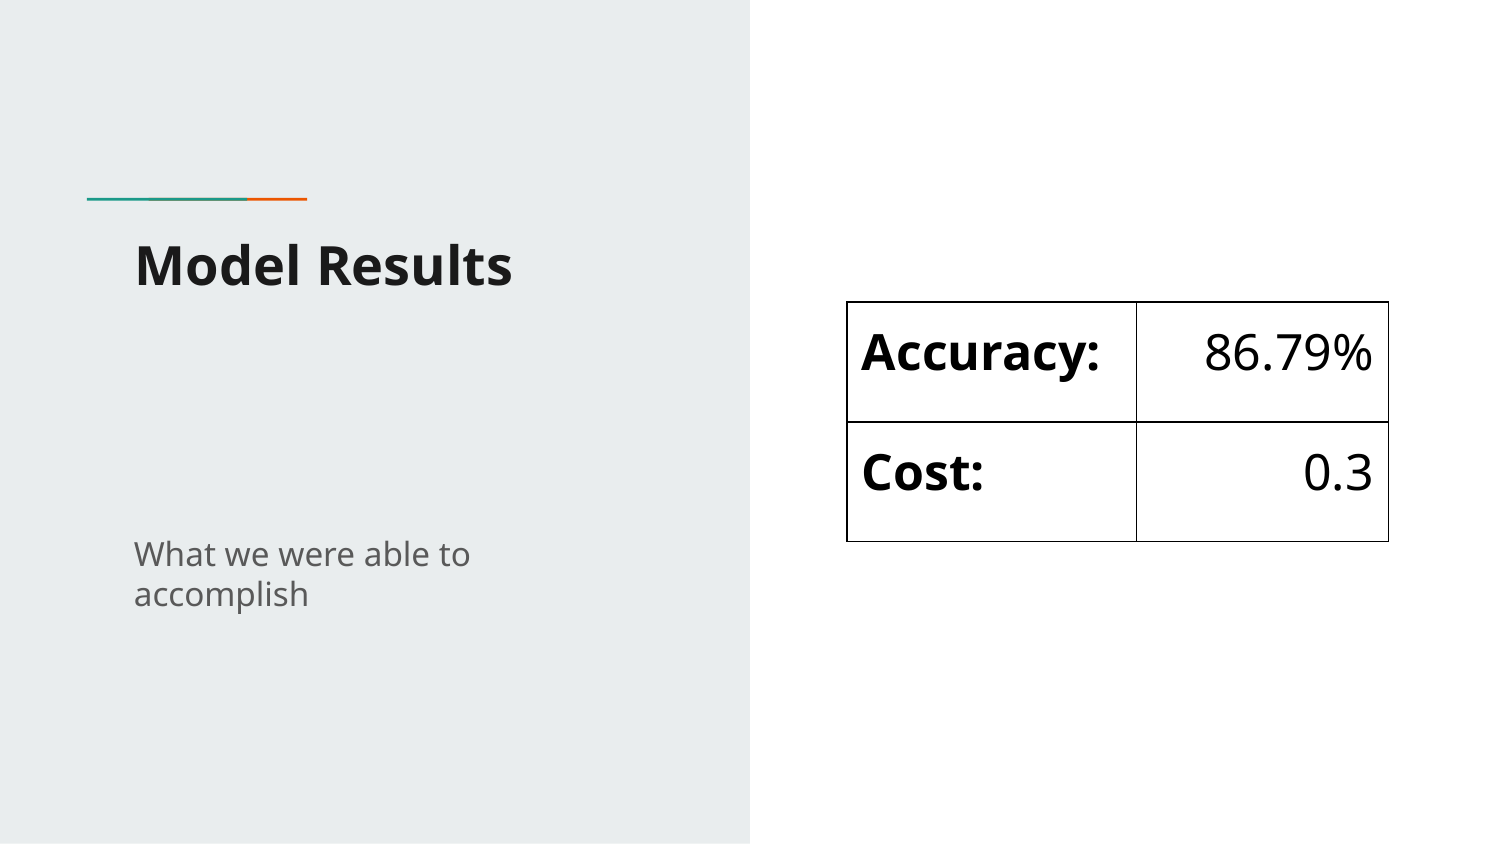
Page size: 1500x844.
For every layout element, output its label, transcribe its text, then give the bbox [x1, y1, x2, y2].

table_cell Cost: [848, 423, 1136, 541]
table_header Accuracy: [848, 303, 1136, 421]
subtitle What we were able to accomplish [118, 518, 661, 644]
table_cell 0.3 [1137, 423, 1388, 541]
title Model Results [119, 216, 662, 494]
table_header 86.79% [1137, 303, 1388, 421]
